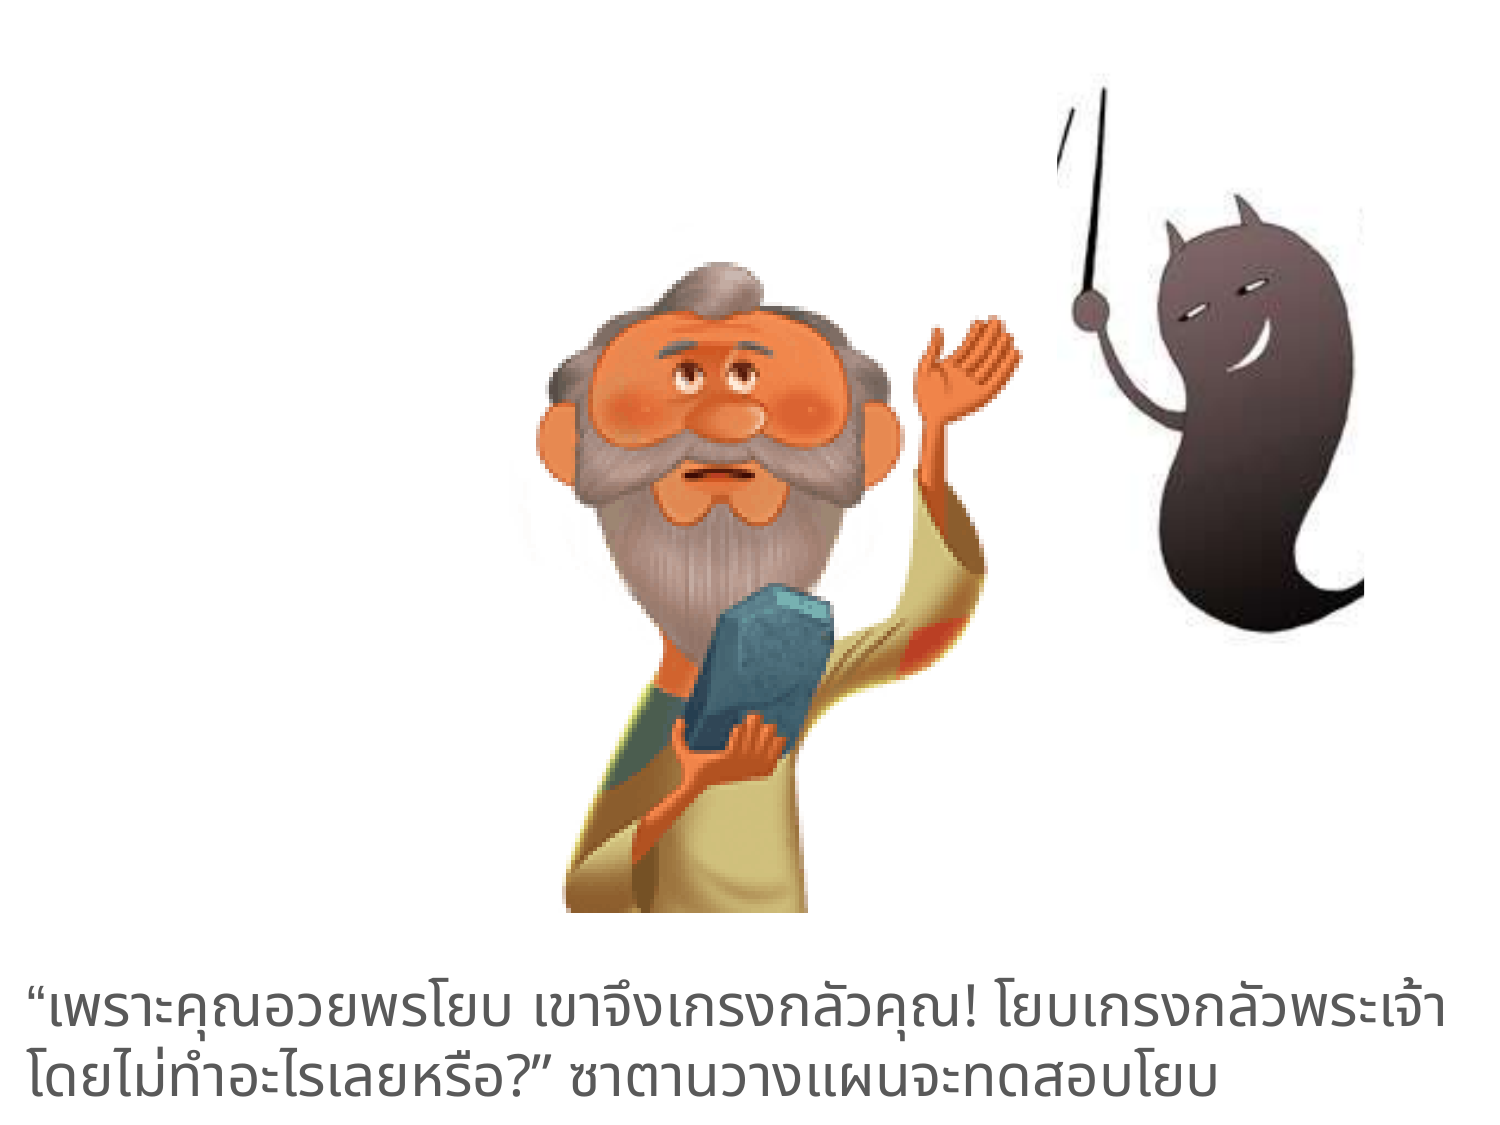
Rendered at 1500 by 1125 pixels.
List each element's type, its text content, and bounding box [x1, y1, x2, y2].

picture [1056, 0, 1365, 689]
text_box “เพราะคุณอวยพรโยบ เขาจึงเกรงกลัวคุณ! โยบเกรงกลัวพระเจ้าโดยไม่ทำอะไรเลยหรือ?” ซาตานวางแผนจะทดสอบโยบ [11, 961, 1483, 1116]
picture [466, 219, 1028, 913]
